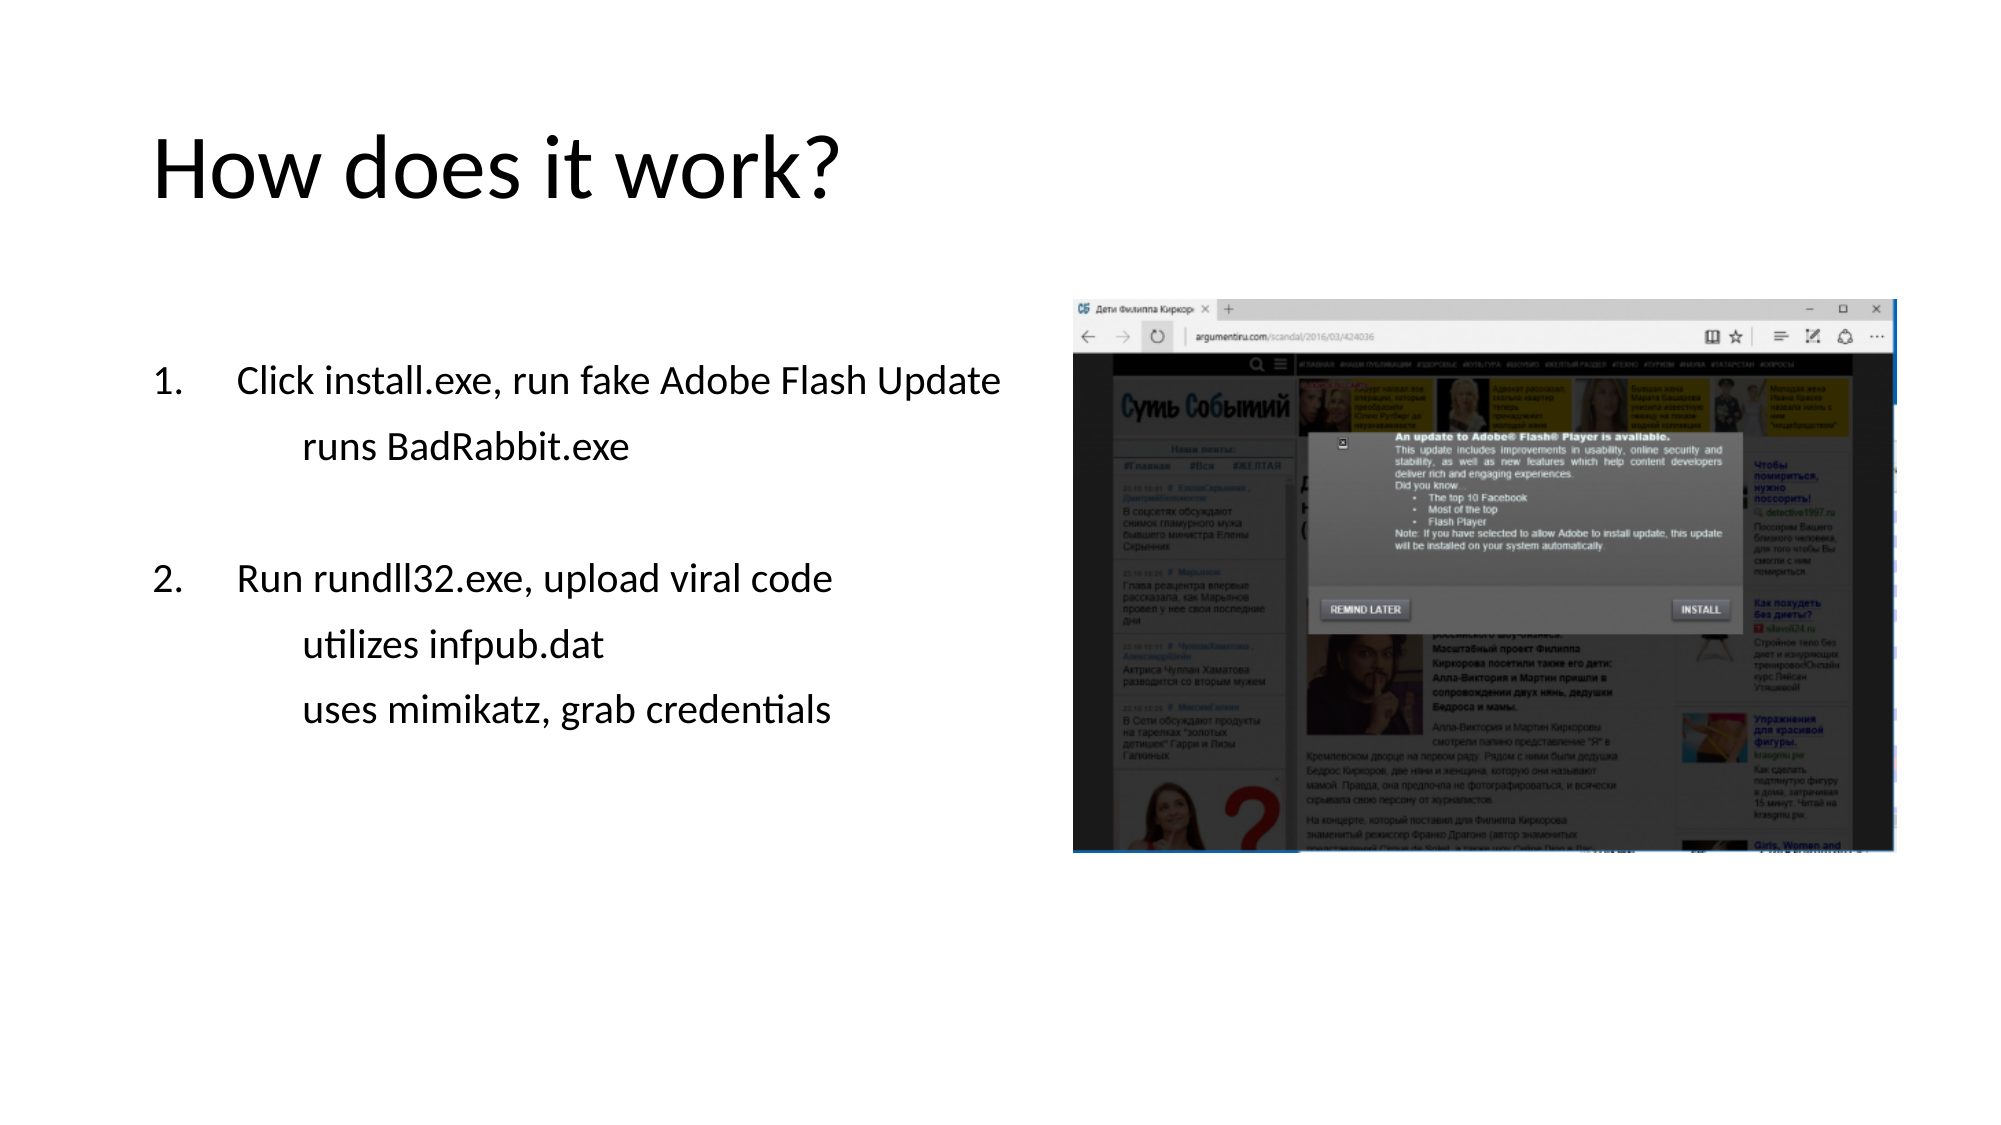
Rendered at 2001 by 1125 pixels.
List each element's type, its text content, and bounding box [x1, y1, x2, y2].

title How does it work? [137, 59, 1863, 278]
list Click install.exe, run fake Adobe Flash Update runs BadRabbit.exe Run rundll32.exe, upload viral code utilizes infpub.dat uses mimikatz, grab credentials [137, 351, 1021, 1060]
picture [1073, 299, 1897, 853]
